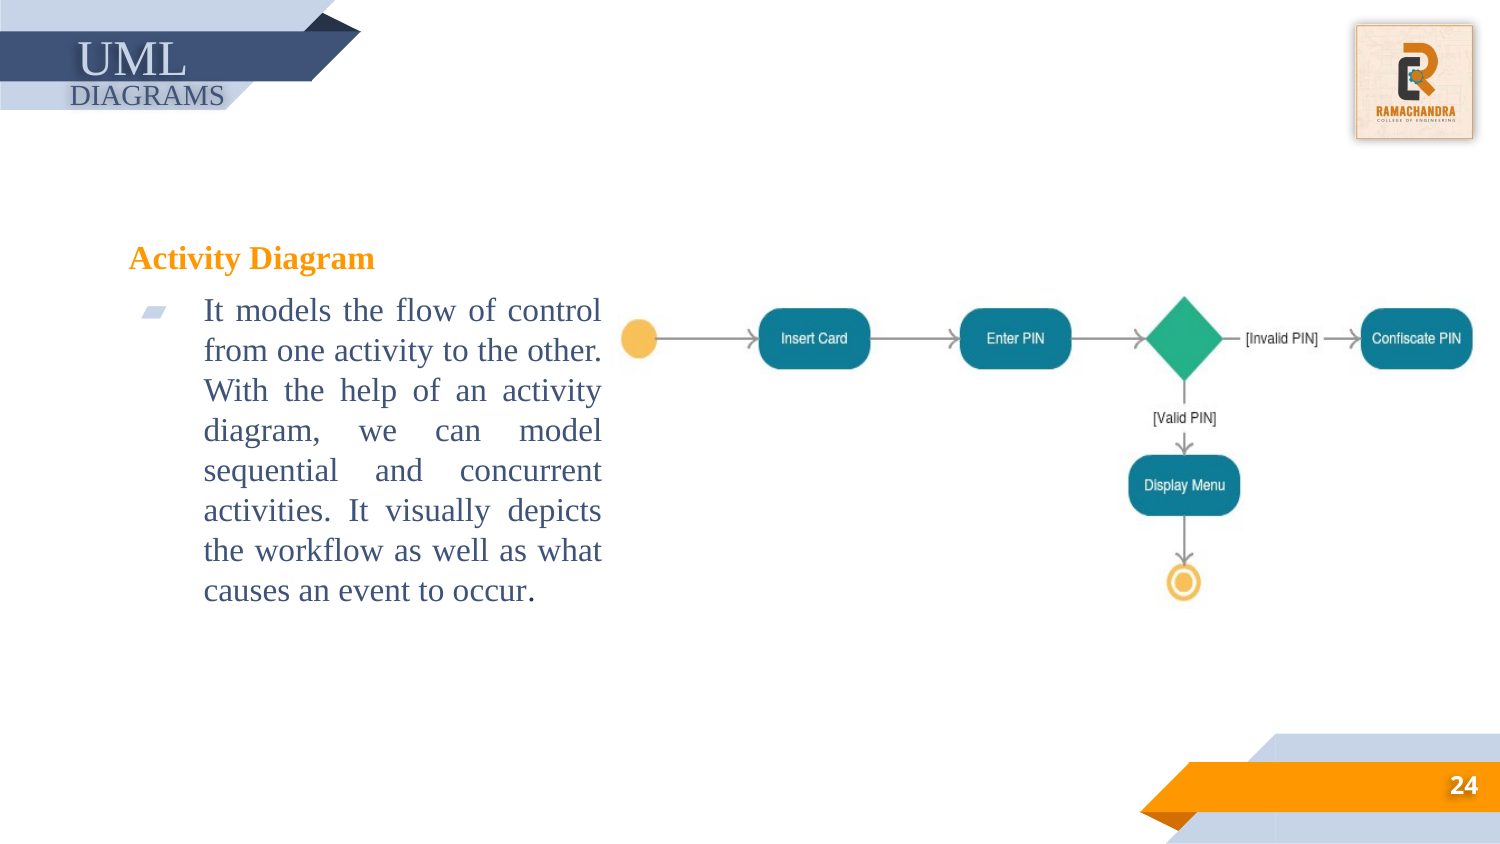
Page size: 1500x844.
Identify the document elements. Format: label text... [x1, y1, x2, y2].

text_box UML [0, 18, 266, 94]
slide_number 24 [1249, 760, 1494, 813]
list Activity Diagram It models the flow of control from one activity to the other. With the help of an activity diagram, we can model sequential and concurrent activities. It visually depicts the workflow as well as what causes an event to occur. [113, 179, 618, 665]
picture [1355, 24, 1473, 140]
text_box DIAGRAMS [55, 68, 354, 119]
picture [618, 296, 1477, 609]
